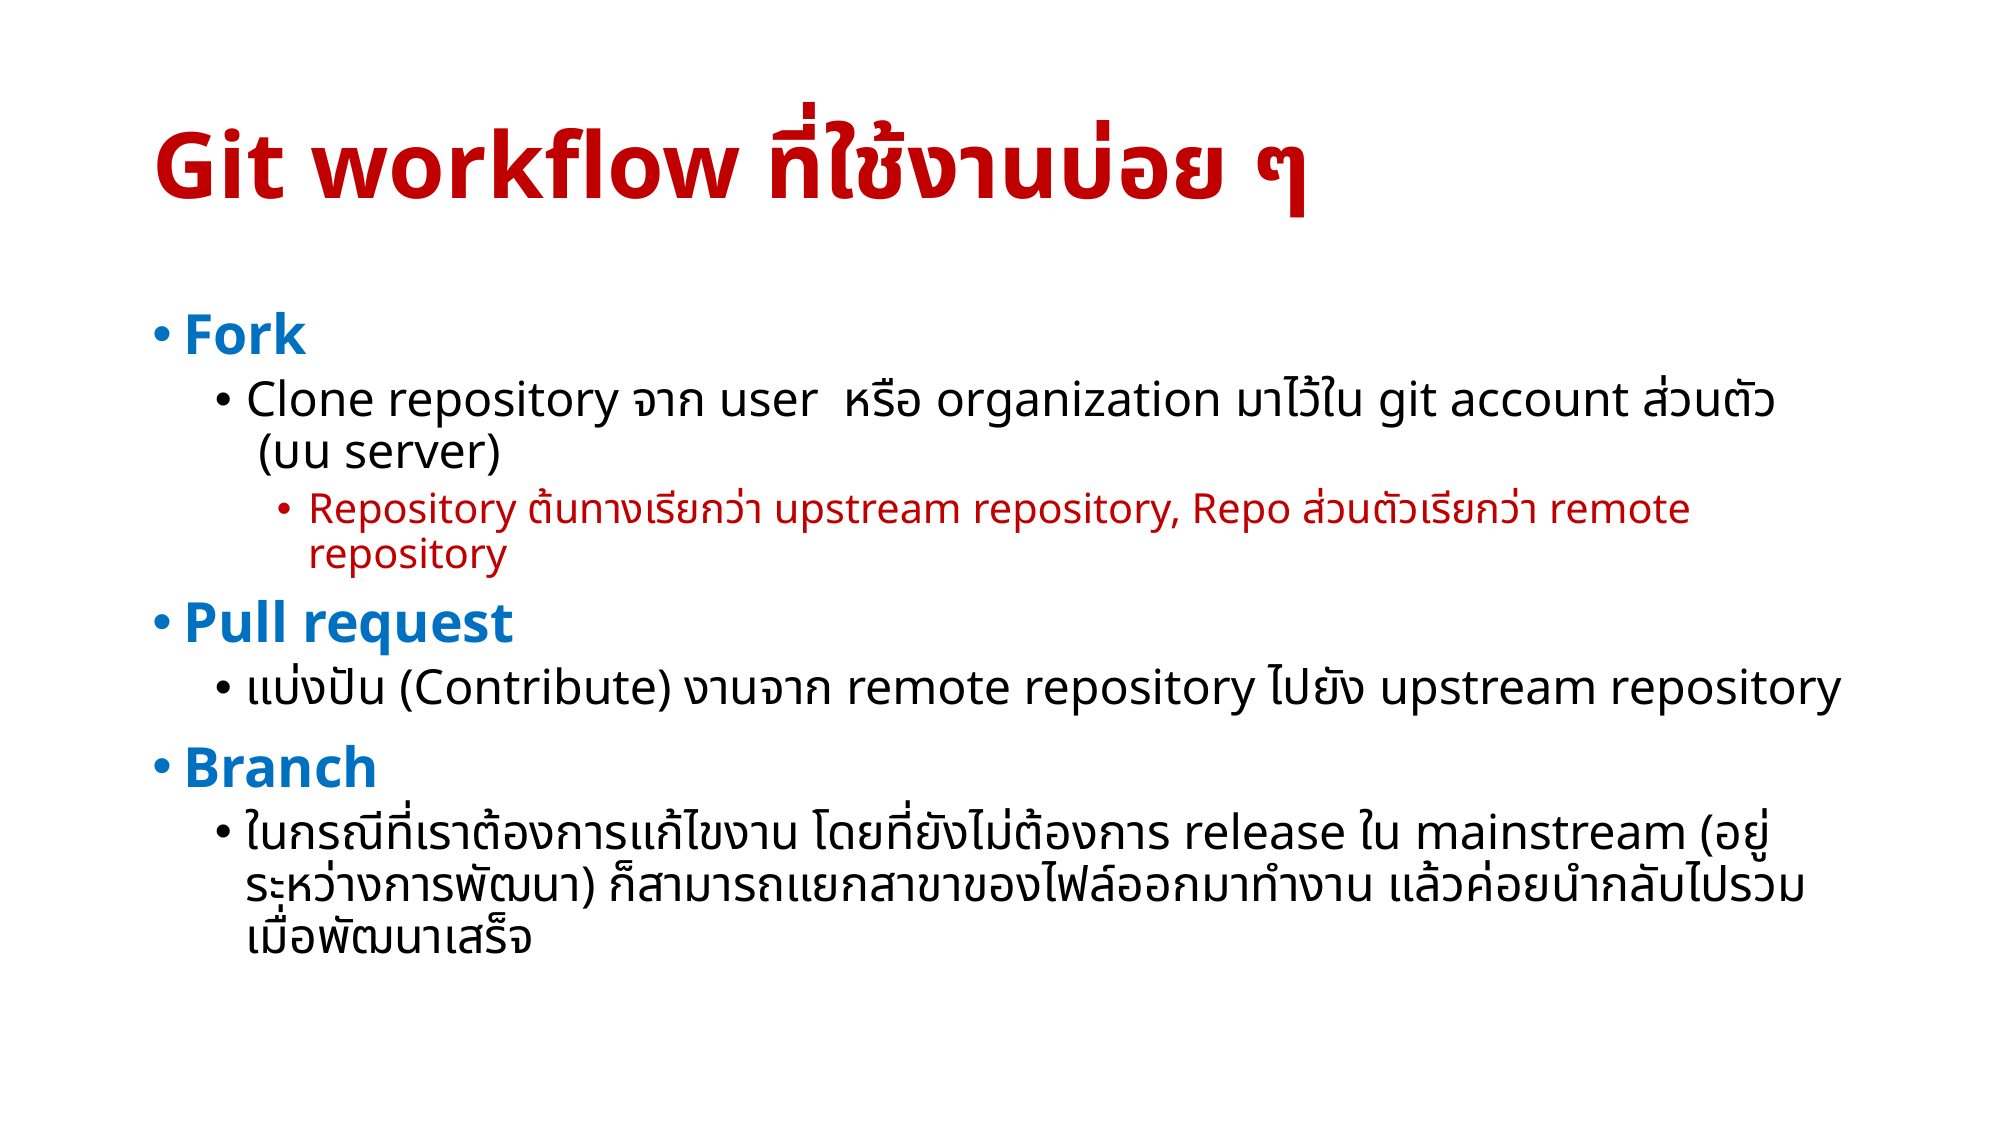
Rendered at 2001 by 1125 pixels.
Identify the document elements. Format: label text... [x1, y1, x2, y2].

list Fork Clone repository จาก user หรือ organization มาไว้ใน git account ส่วนตัว (บน server) Repository ต้นทางเรียกว่า upstream repository, Repo ส่วนตัวเรียกว่า remote repository Pull request แบ่งปัน (Contribute) งานจาก remote repository ไปยัง upstream repository Branch ในกรณีที่เราต้องการแก้ไขงาน โดยที่ยังไม่ต้องการ release ใน mainstream (อยู่ระหว่างการพัฒนา) ก็สามารถแยกสาขาของไฟล์ออกมาทำงาน แล้วค่อยนำกลับไปรวมเมื่อพัฒนาเสร็จ [137, 299, 1863, 1014]
title Git workflow ที่ใช้งานบ่อย ๆ [137, 59, 1863, 278]
